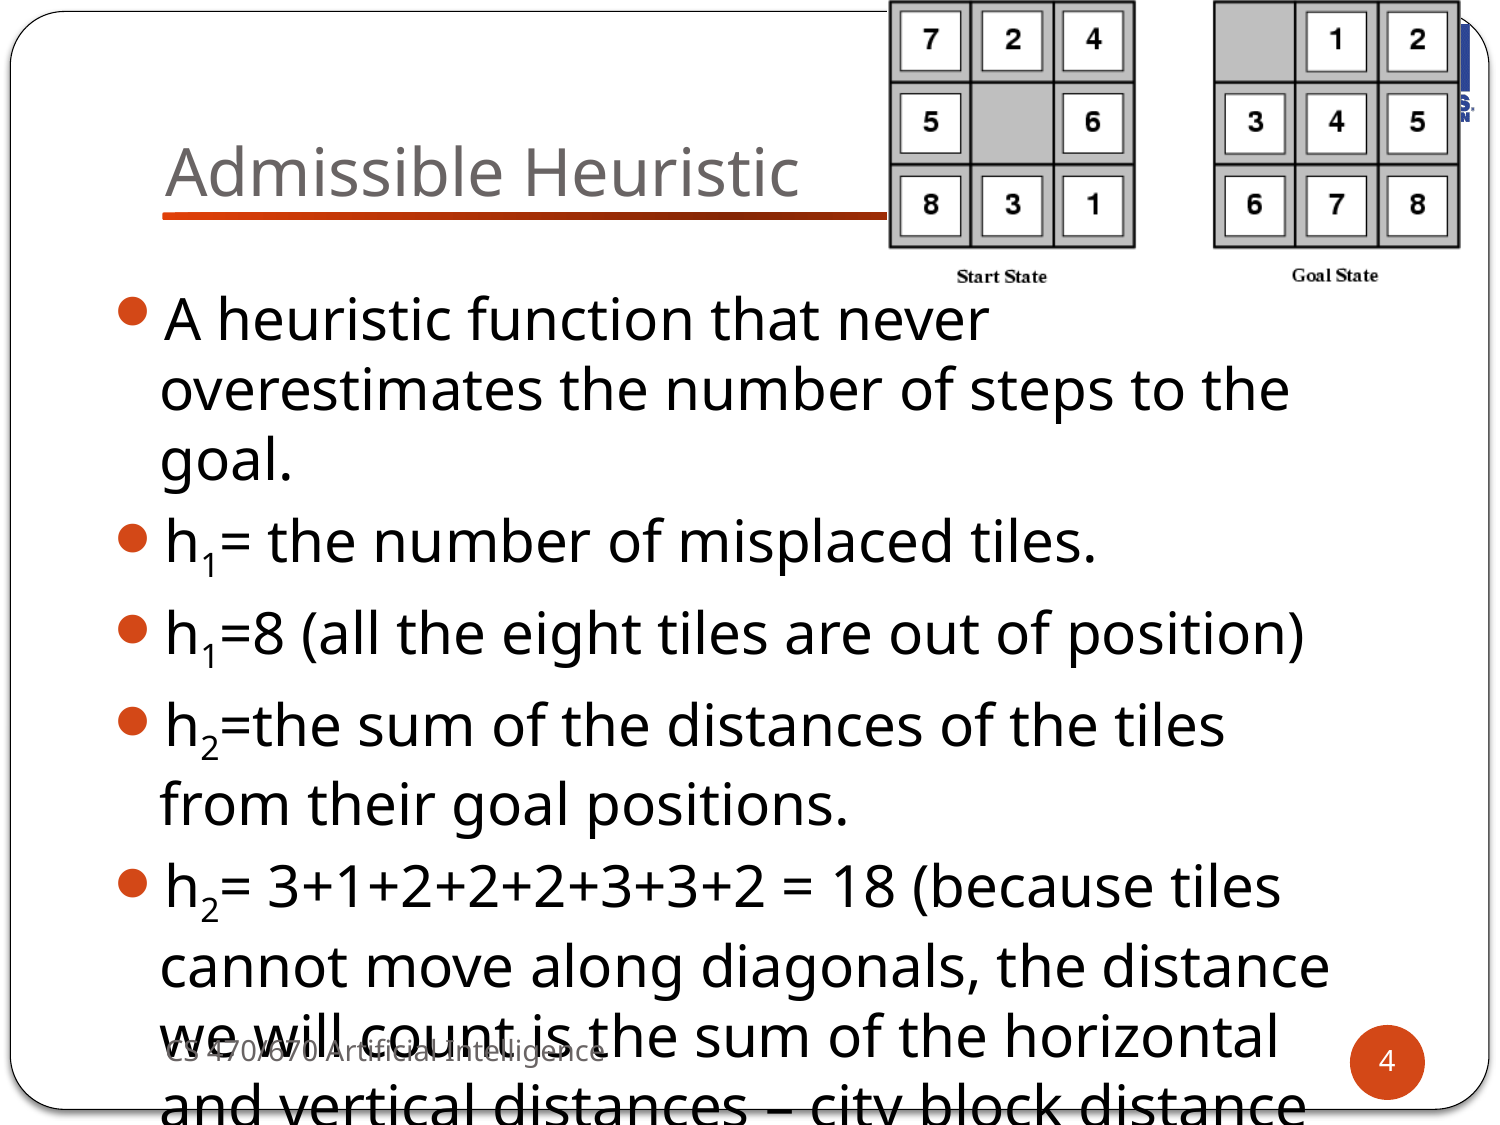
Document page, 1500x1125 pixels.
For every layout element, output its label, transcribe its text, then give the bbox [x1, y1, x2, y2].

picture [887, 0, 1475, 292]
footer CS 470/670 Artificial Intelligence [150, 1012, 800, 1088]
title Admissible Heuristic [149, 37, 881, 226]
list A heuristic function that never overestimates the number of steps to the goal. h1= the number of misplaced tiles. h1=8 (all the eight tiles are out of position) h2=the sum of the distances of the tiles from their goal positions. h2= 3+1+2+2+2+3+3+2 = 18 (because tiles cannot move along diagonals, the distance we will count is the sum of the horizontal and vertical distances – city block distance or Manhattan distance) [99, 274, 1376, 1026]
slide_number 4 [1349, 1024, 1425, 1100]
